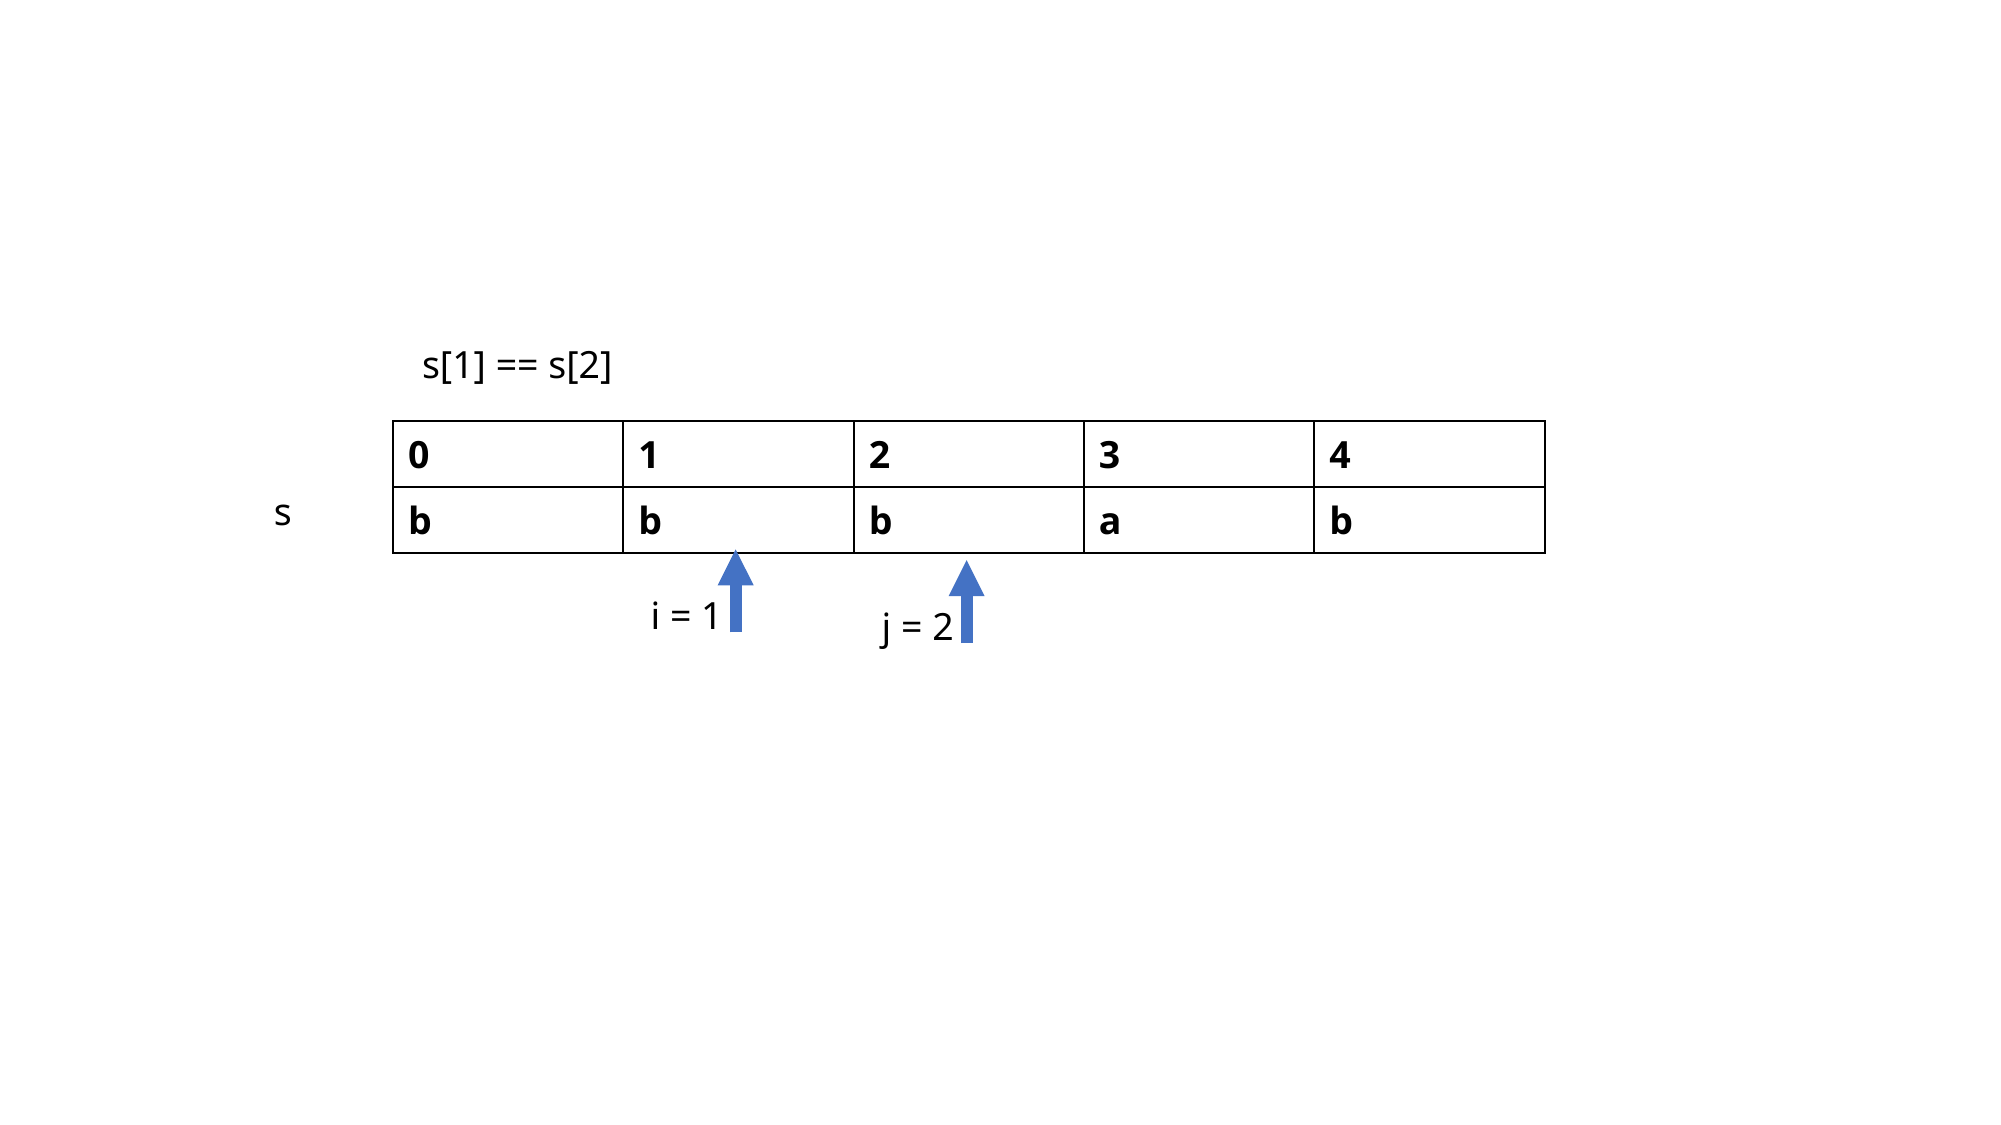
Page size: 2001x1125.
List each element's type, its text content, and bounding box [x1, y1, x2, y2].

table_cell b [1315, 488, 1544, 552]
table_cell b [624, 488, 853, 552]
text_box i = 1 [635, 585, 738, 645]
table_cell b [394, 488, 622, 552]
table_header 0 [394, 422, 622, 486]
table_header 3 [1085, 422, 1313, 486]
table_cell a [1085, 488, 1313, 552]
table_header 2 [855, 422, 1083, 486]
table_header 4 [1315, 422, 1544, 486]
text_box s[1] == s[2] [407, 333, 628, 394]
text_box j = 2 [866, 595, 969, 656]
table_header 1 [624, 422, 853, 486]
text_box s [259, 480, 341, 541]
table_cell b [855, 488, 1083, 552]
